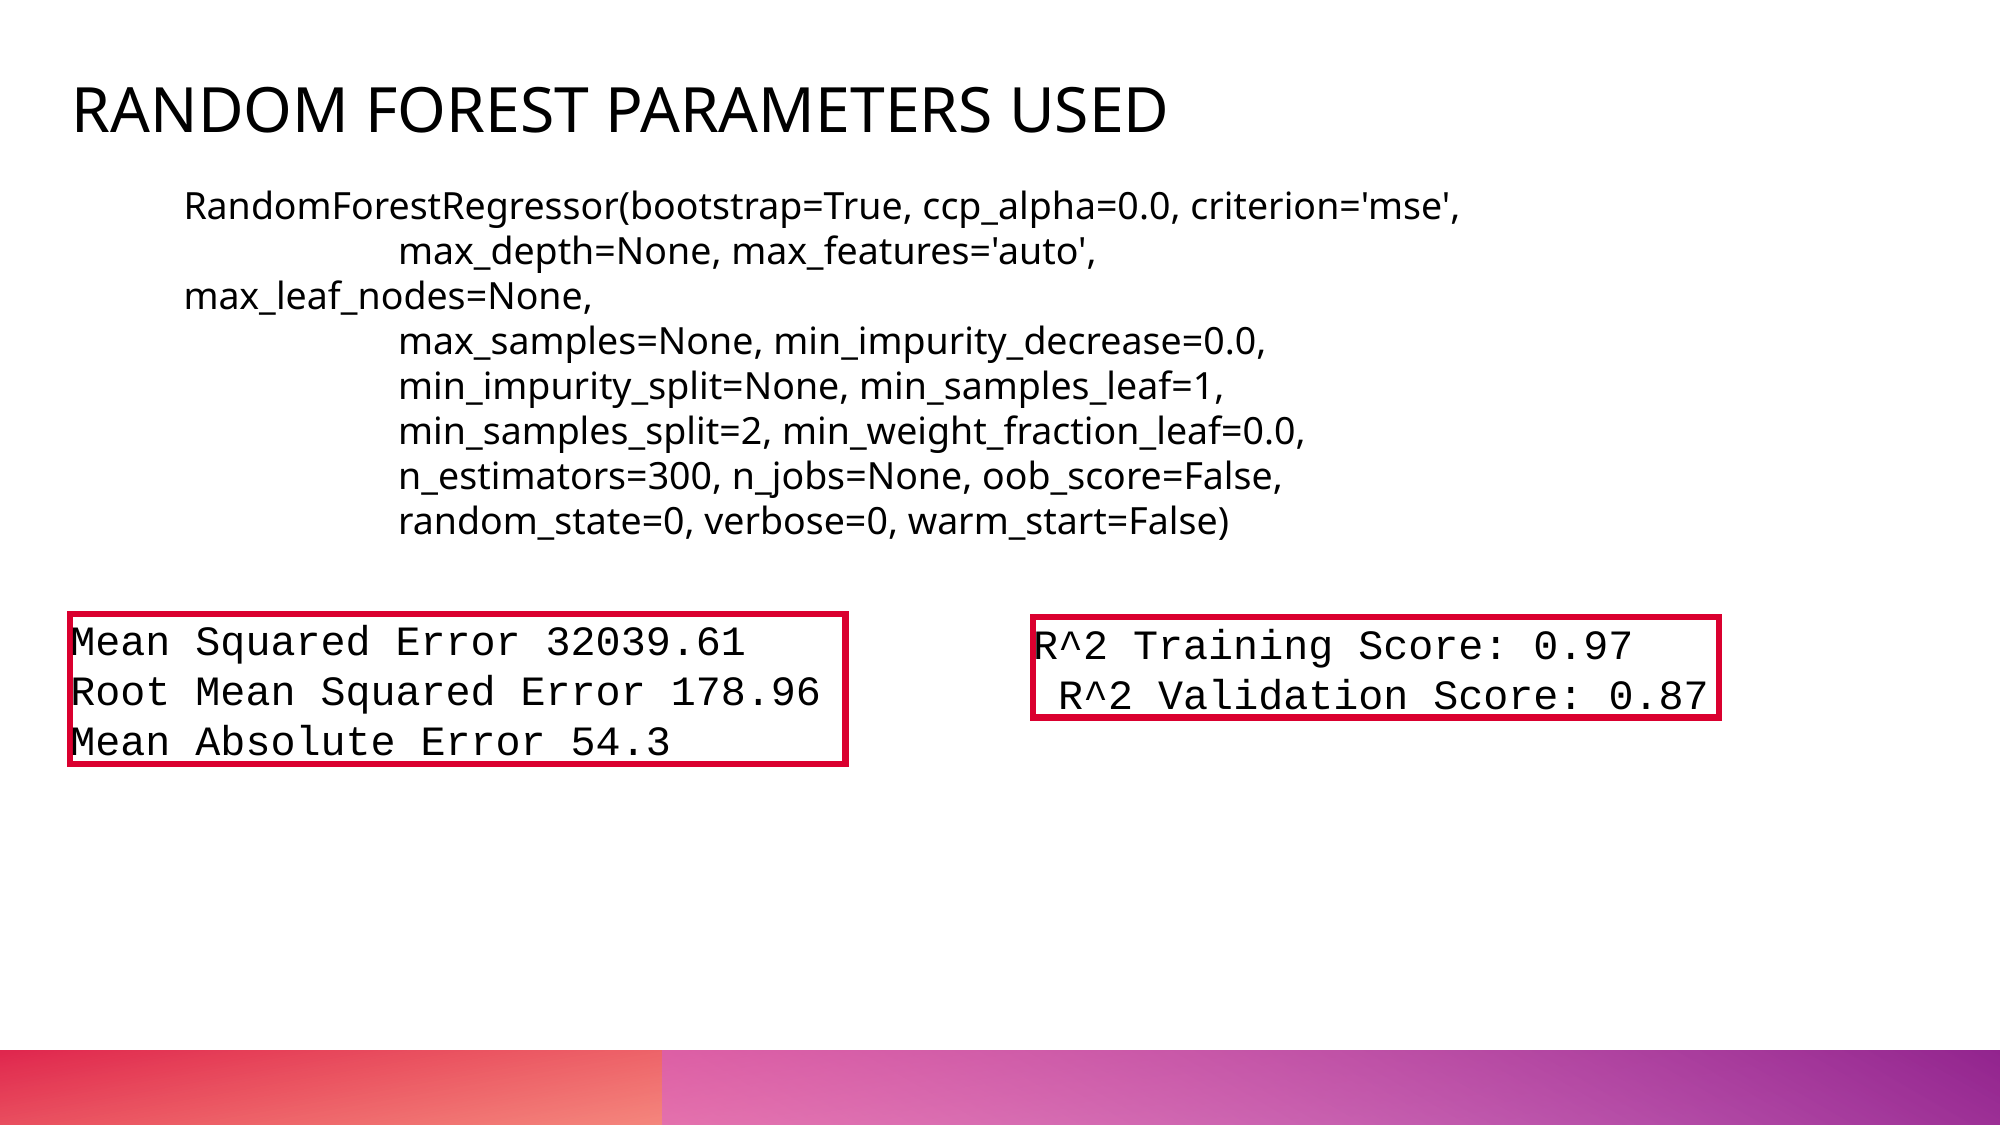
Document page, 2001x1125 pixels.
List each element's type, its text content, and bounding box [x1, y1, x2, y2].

text_box RandomForestRegressor(bootstrap=True, ccp_alpha=0.0, criterion='mse', max_depth=None, max_features='auto', max_leaf_nodes=None, max_samples=None, min_impurity_decrease=0.0, min_impurity_split=None, min_samples_leaf=1, min_samples_split=2, min_weight_fraction_leaf=0.0, n_estimators=300, n_jobs=None, oob_score=False, random_state=0, verbose=0, warm_start=False) [168, 174, 1488, 550]
text_box R^2 Training Score: 0.97 R^2 Validation Score: 0.87 [1033, 617, 1719, 718]
text_box Mean Squared Error 32039.61 Root Mean Squared Error 178.96 Mean Absolute Error 54.3 [70, 613, 846, 765]
text_box RANDOM FOREST PARAMETERS USED [57, 62, 1186, 153]
